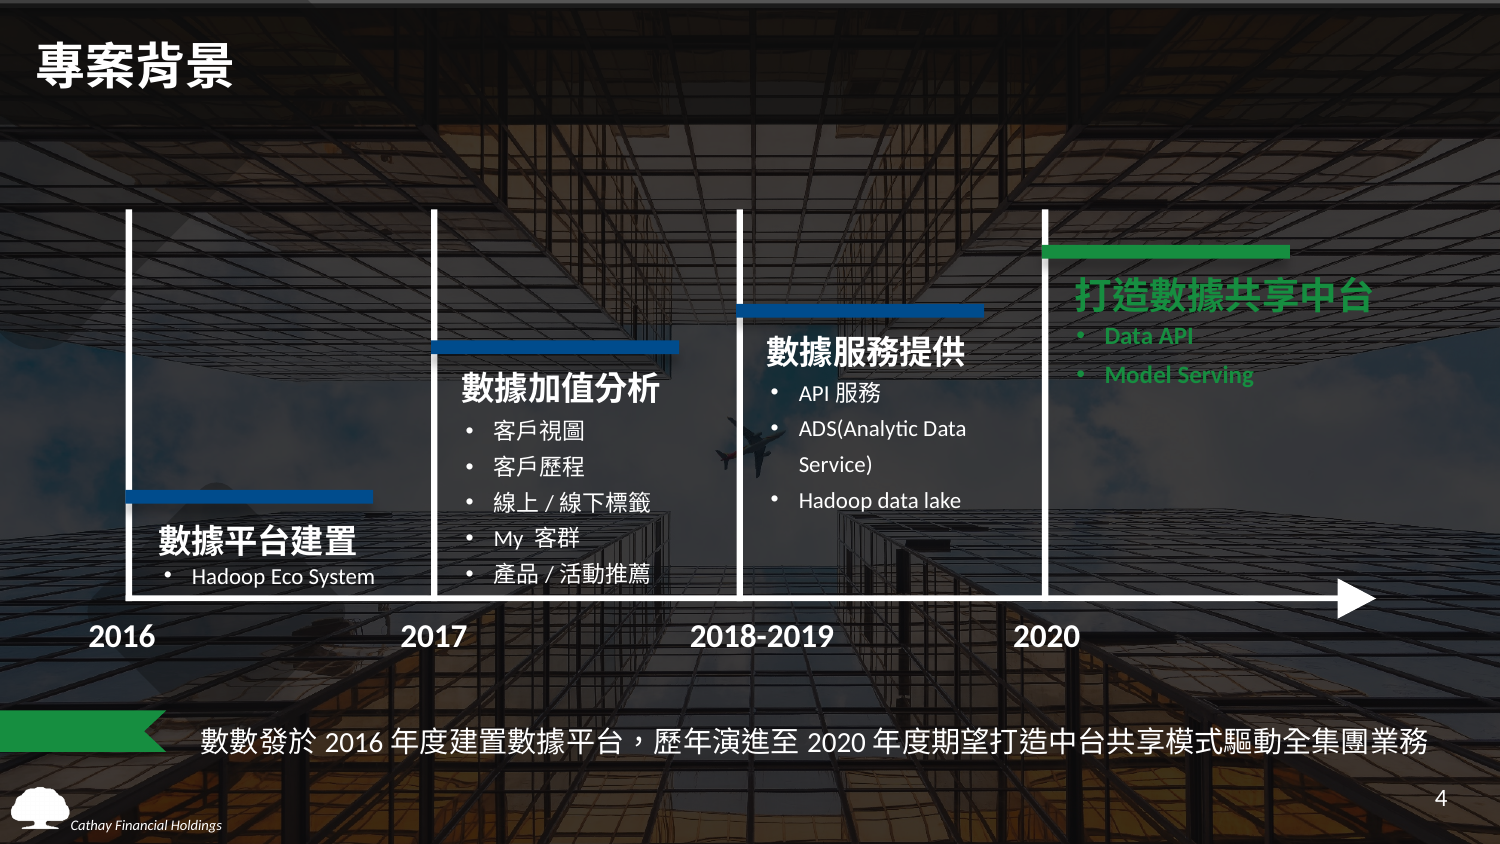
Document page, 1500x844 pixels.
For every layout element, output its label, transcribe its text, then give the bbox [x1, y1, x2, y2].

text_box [735, 303, 1014, 562]
text_box 2017 [385, 628, 483, 662]
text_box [1041, 244, 1392, 395]
slide_number 4 [1419, 773, 1500, 821]
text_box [430, 340, 703, 588]
text_box 數數發於2016年度建置數據平台，歷年演進至2020年度期望打造中台共享模式驅動全集團業務 [185, 705, 1500, 766]
text_box 專案背景 [19, 30, 1481, 99]
text_box 2018-2019 [675, 628, 849, 662]
text_box [0, 708, 169, 755]
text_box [125, 208, 1377, 619]
text_box 2020 [998, 628, 1095, 662]
text_box 2016 [73, 606, 171, 662]
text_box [125, 489, 401, 595]
